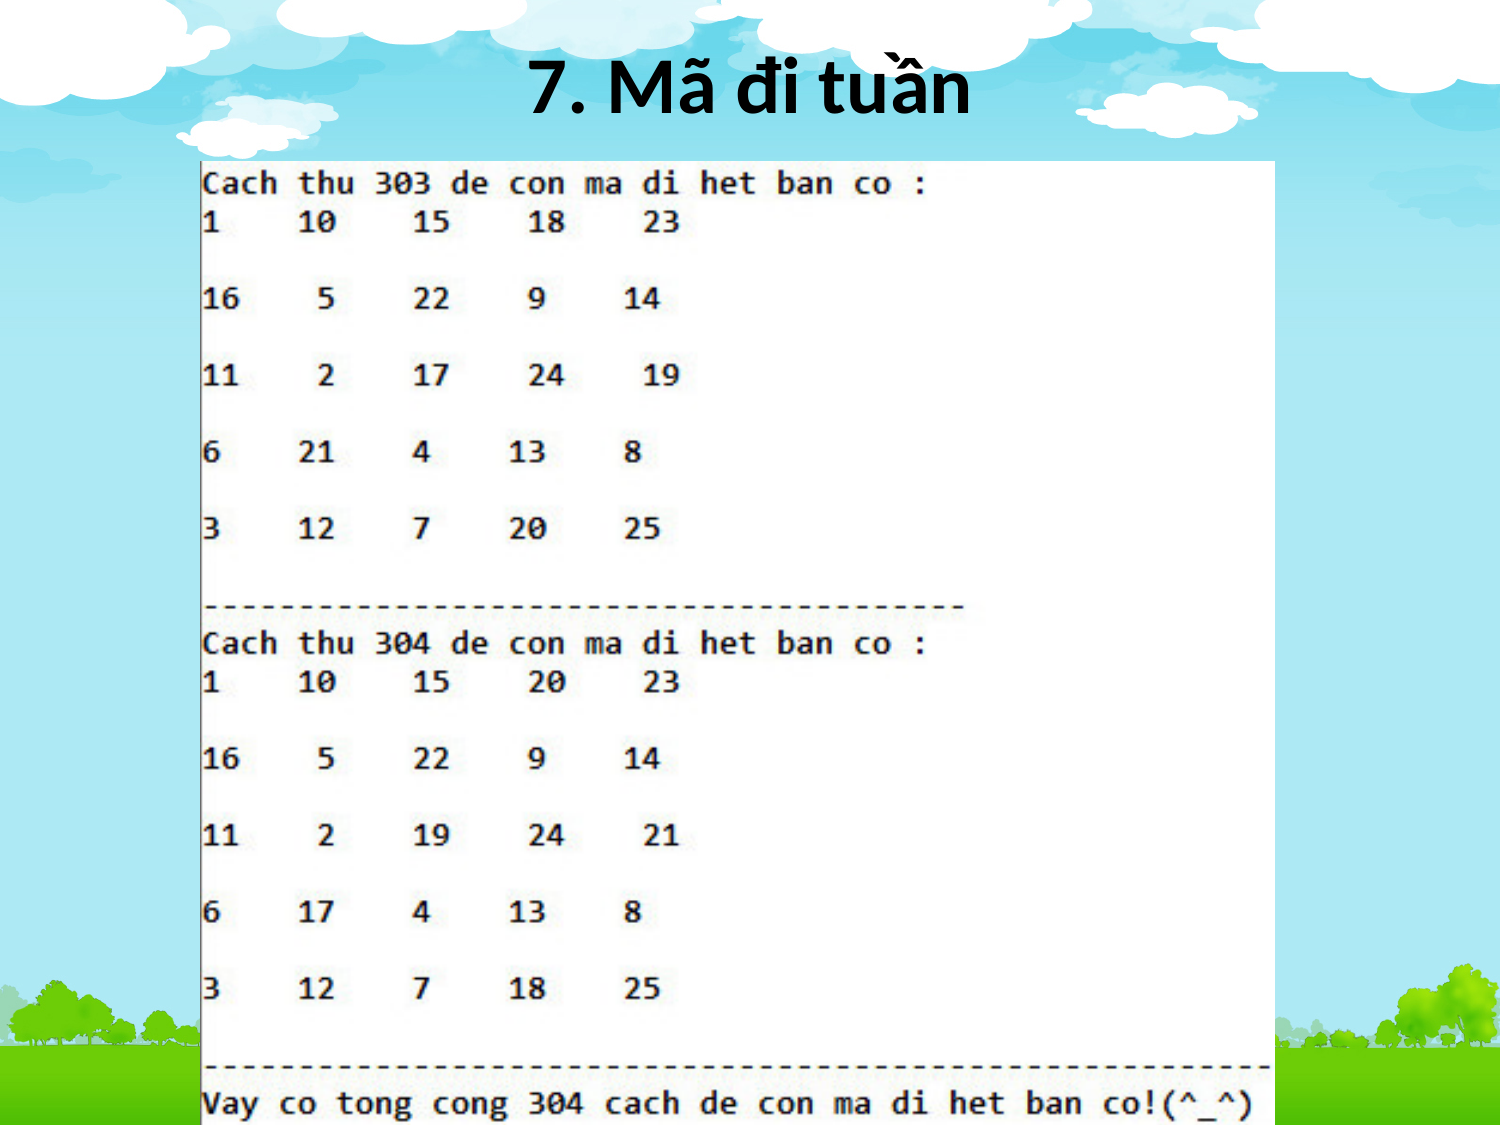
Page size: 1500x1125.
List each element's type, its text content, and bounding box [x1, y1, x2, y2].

title 7. Mã đi tuần [75, 24, 1425, 138]
picture [0, 0, 1500, 1125]
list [199, 161, 1276, 1125]
